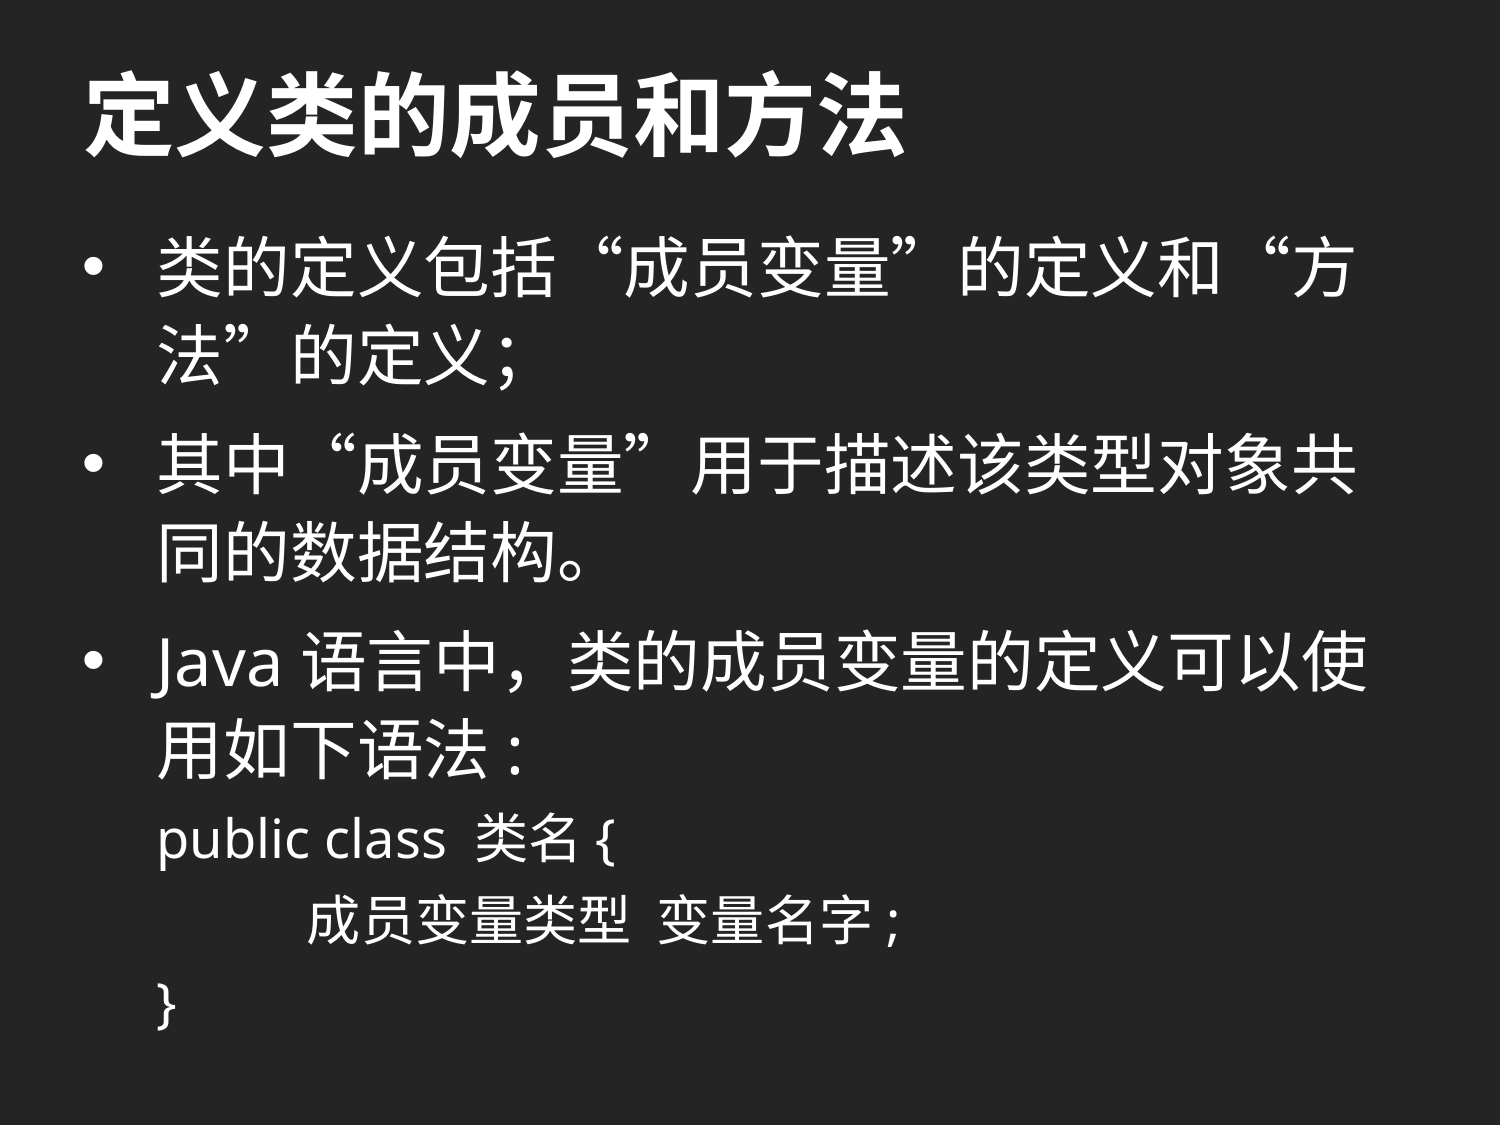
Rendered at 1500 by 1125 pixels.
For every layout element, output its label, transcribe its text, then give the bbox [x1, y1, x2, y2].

title 定义类的成员和方法 [68, 35, 1432, 192]
list 类的定义包括“成员变量”的定义和“方法”的定义； 其中“成员变量”用于描述该类型对象共同的数据结构。 Java语言中，类的成员变量的定义可以使用如下语法: public class 类名{ 成员变量类型 变量名字; } [66, 210, 1433, 1044]
